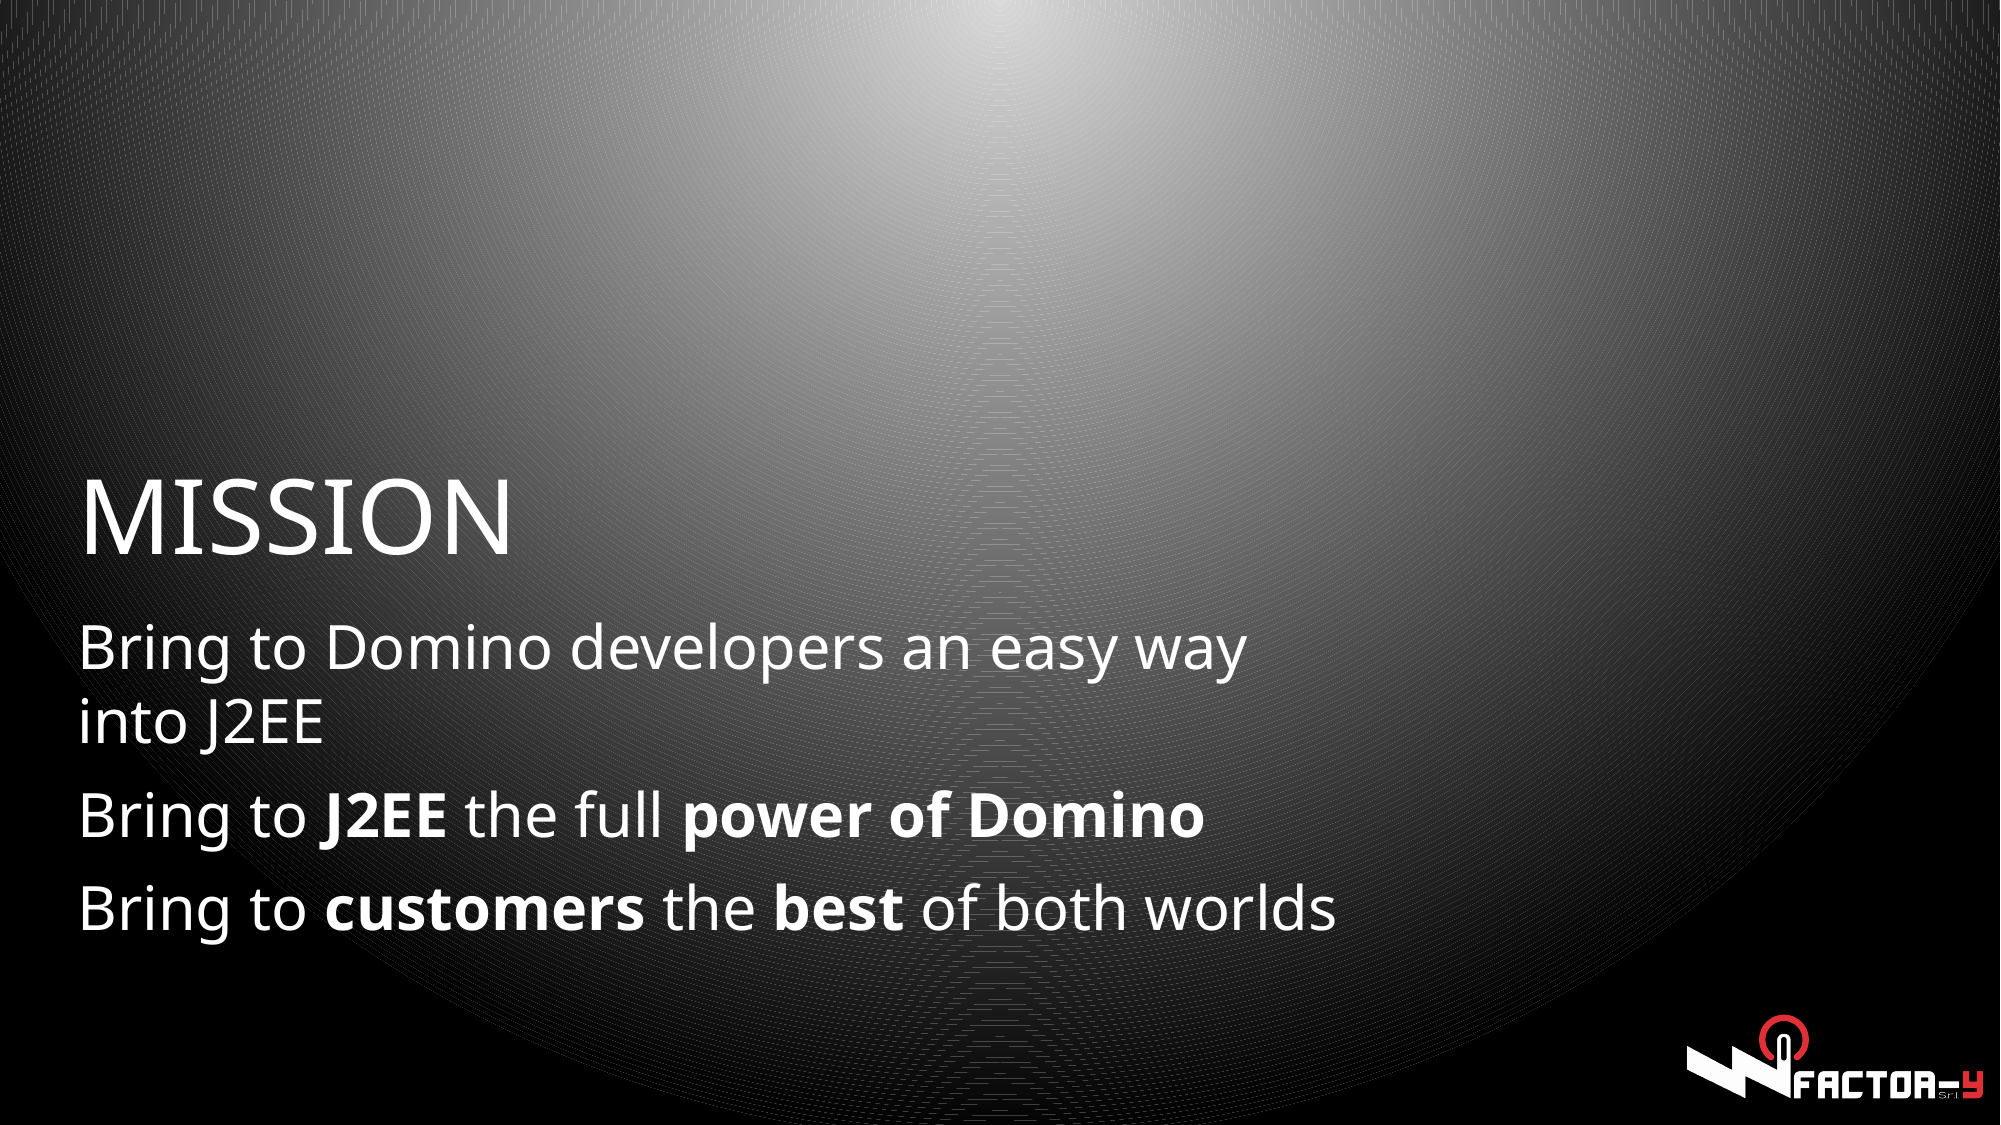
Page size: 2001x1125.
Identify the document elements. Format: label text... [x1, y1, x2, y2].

picture [1684, 1010, 1985, 1105]
list Bring to Domino developers an easy way into J2EE Bring to J2EE the full power of Domino Bring to customers the best of both worlds [62, 601, 1361, 962]
title Mission [62, 122, 1361, 585]
